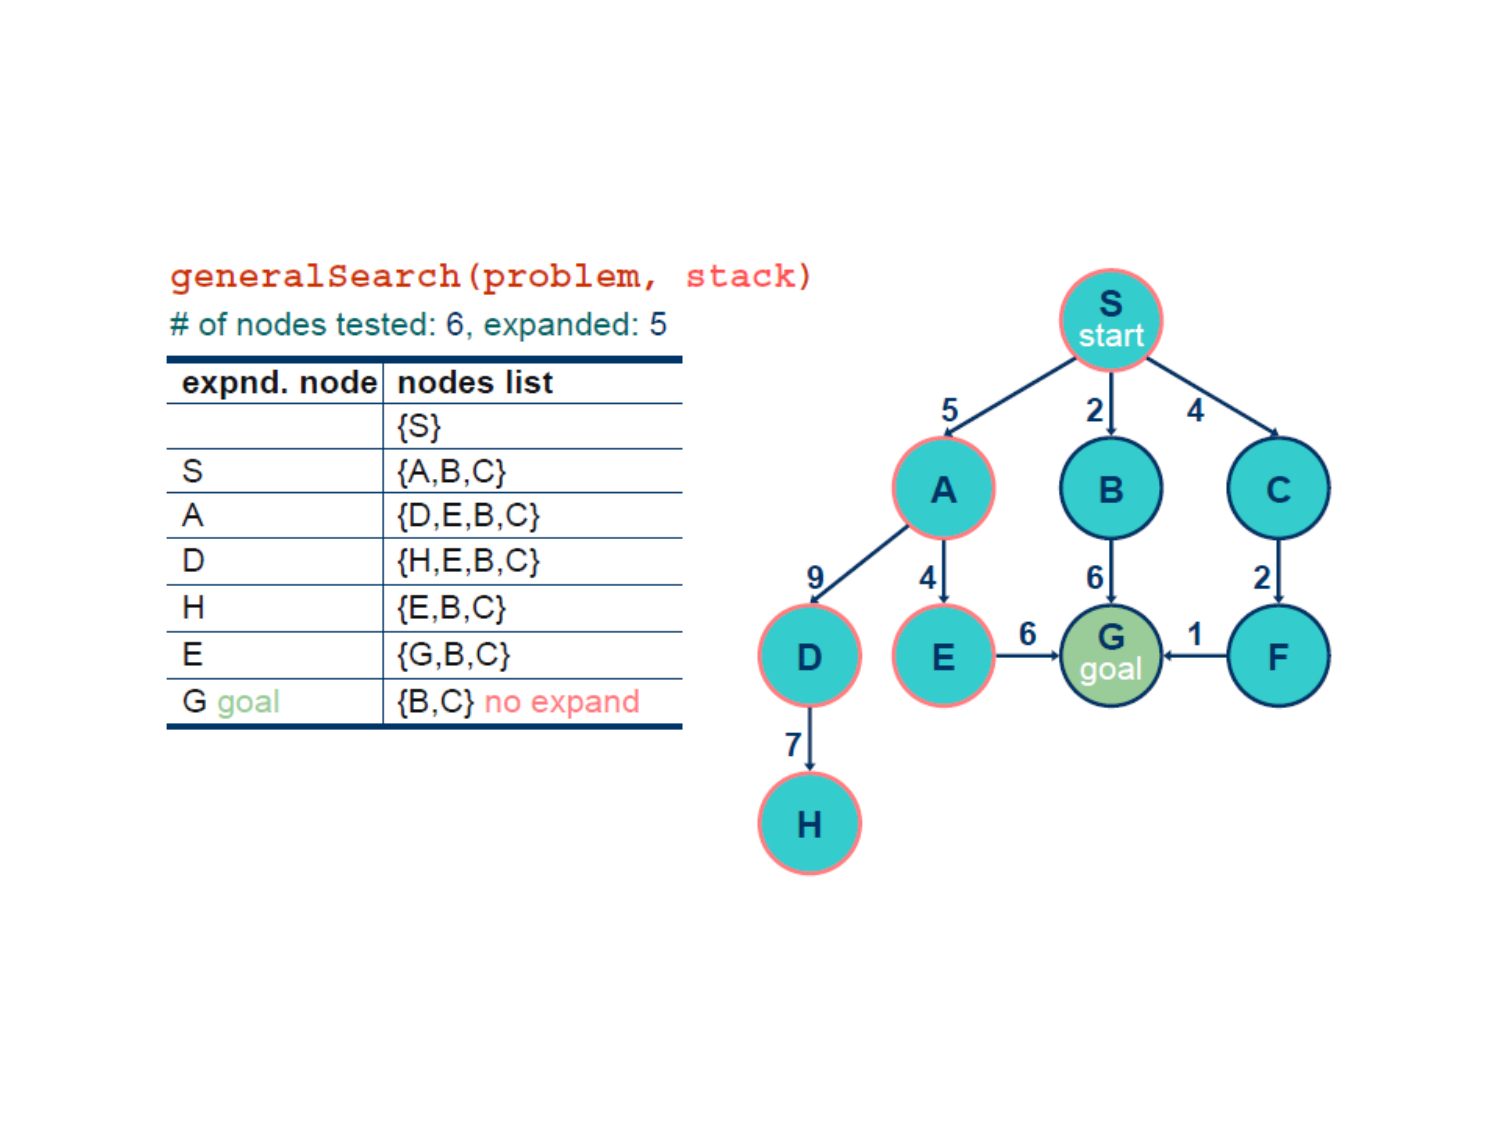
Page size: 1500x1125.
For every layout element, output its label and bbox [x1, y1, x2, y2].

picture [155, 248, 1344, 877]
